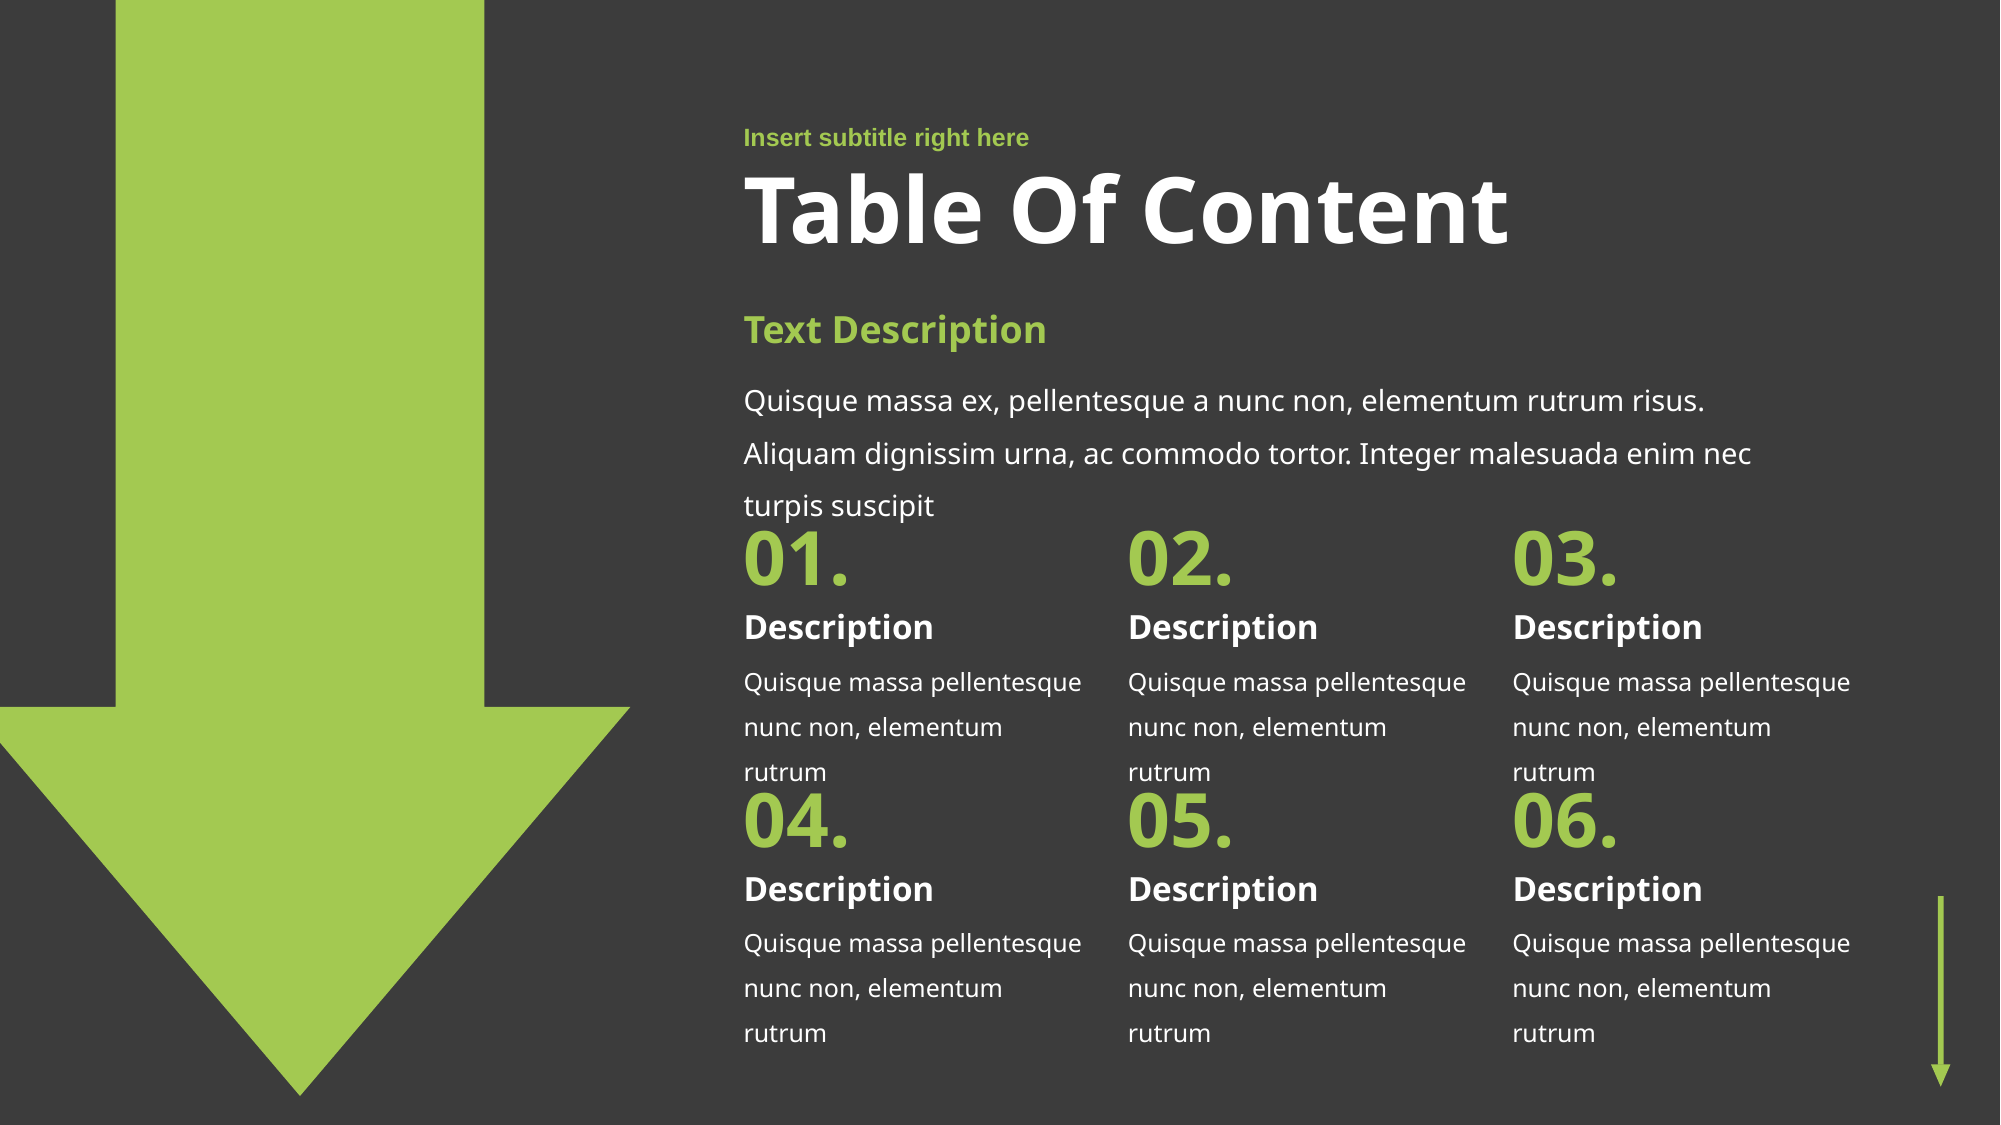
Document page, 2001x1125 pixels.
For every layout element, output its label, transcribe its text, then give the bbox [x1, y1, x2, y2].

subtitle Insert subtitle right here [728, 107, 1855, 166]
text_box 02. [1113, 503, 1308, 598]
text_box Description [1113, 598, 1447, 654]
text_box Quisque massa ex, pellentesque a nunc non, elementum rutrum risus. Aliquam dignissim urna, ac commodo tortor. Integer malesuada enim nec turpis suscipit [728, 357, 1811, 530]
text_box Description [1497, 860, 1832, 916]
title Table Of Content [728, 166, 1855, 292]
text_box Description [728, 598, 1063, 654]
text_box Quisque massa pellentesque nunc non, elementum rutrum [728, 905, 1107, 1055]
text_box Description [728, 860, 1063, 916]
text_box Description [1113, 860, 1447, 916]
text_box [291, 1088, 309, 1098]
text_box Quisque massa pellentesque nunc non, elementum rutrum [728, 643, 1107, 794]
text_box Text Description [728, 298, 1167, 359]
text_box Description [1497, 598, 1832, 654]
text_box 05. [1113, 764, 1308, 860]
picture [0, 0, 631, 1088]
text_box 03. [1497, 503, 1693, 598]
text_box Quisque massa pellentesque nunc non, elementum rutrum [1113, 905, 1491, 1055]
text_box 04. [728, 764, 924, 860]
text_box Quisque massa pellentesque nunc non, elementum rutrum [1497, 643, 1875, 794]
text_box 06. [1497, 764, 1693, 860]
text_box 01. [728, 503, 924, 598]
text_box Quisque massa pellentesque nunc non, elementum rutrum [1497, 905, 1875, 1055]
text_box Quisque massa pellentesque nunc non, elementum rutrum [1113, 643, 1491, 794]
